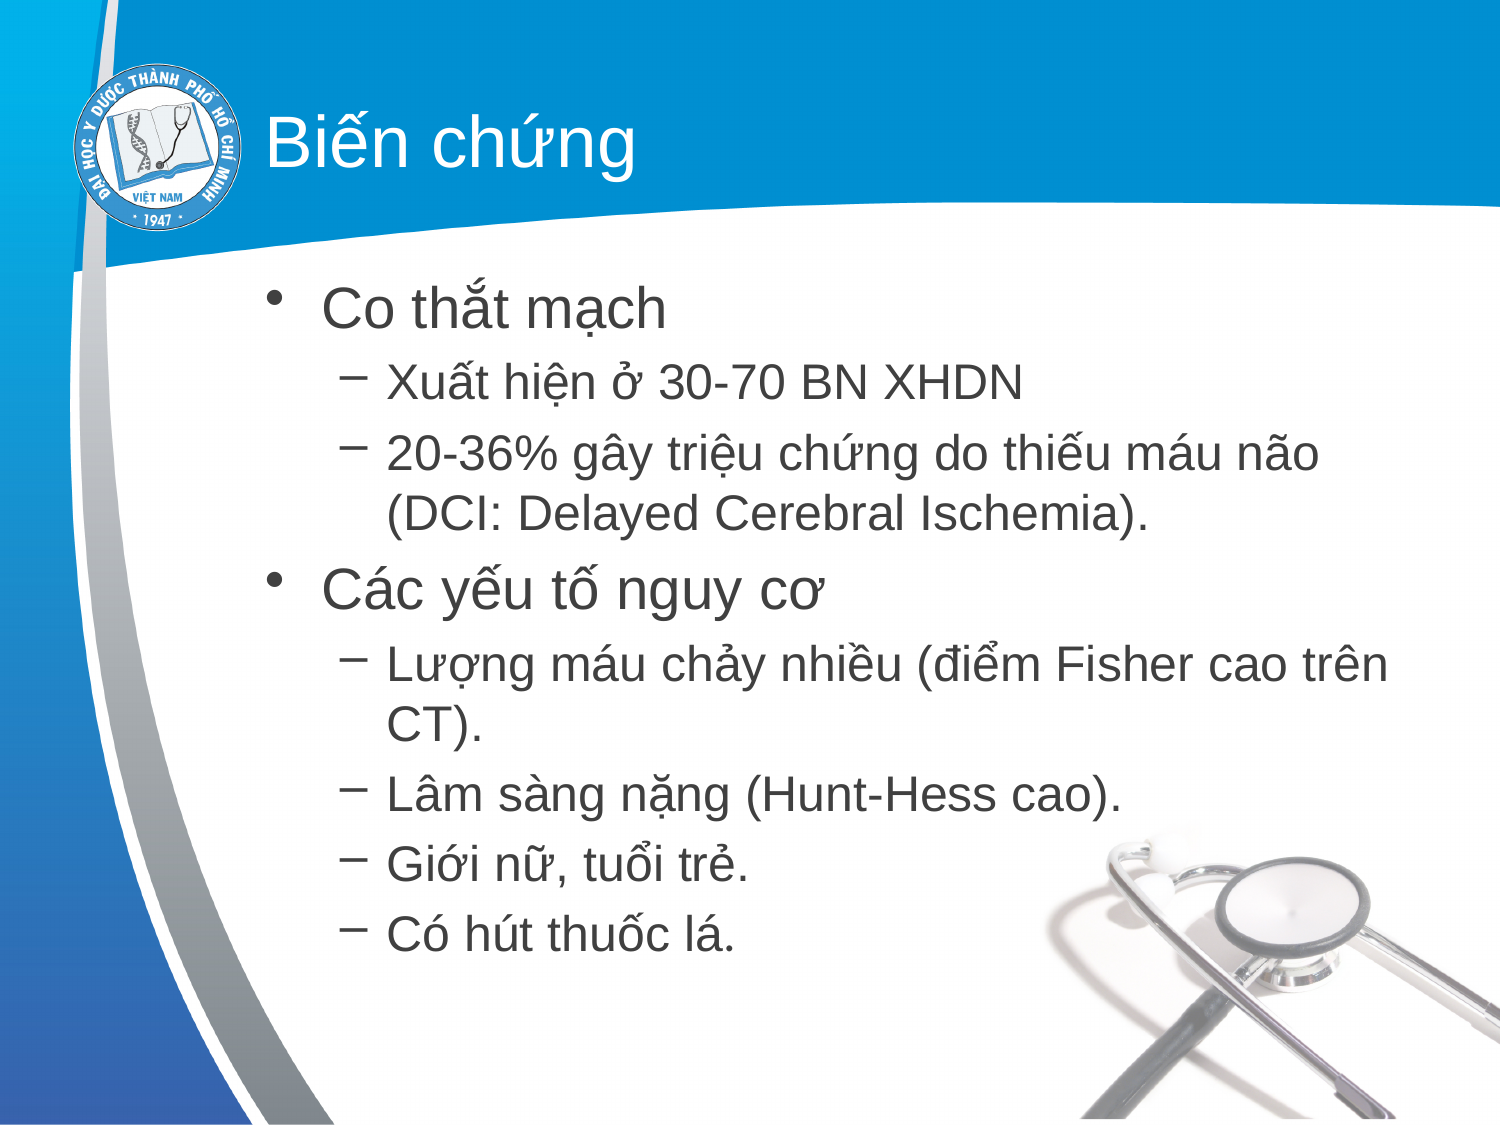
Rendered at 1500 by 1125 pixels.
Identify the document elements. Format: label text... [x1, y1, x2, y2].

list Co thắt mạch Xuất hiện ở 30-70 BN XHDN 20-36% gây triệu chứng do thiếu máu não (DCI: Delayed Cerebral Ischemia). Các yếu tố nguy cơ Lượng máu chảy nhiều (điểm Fisher cao trên CT). Lâm sàng nặng (Hunt-Hess cao). Giới nữ, tuổi trẻ. Có hút thuốc lá. [249, 262, 1425, 994]
picture [0, 0, 1500, 1125]
title Biến chứng [249, 75, 1413, 191]
